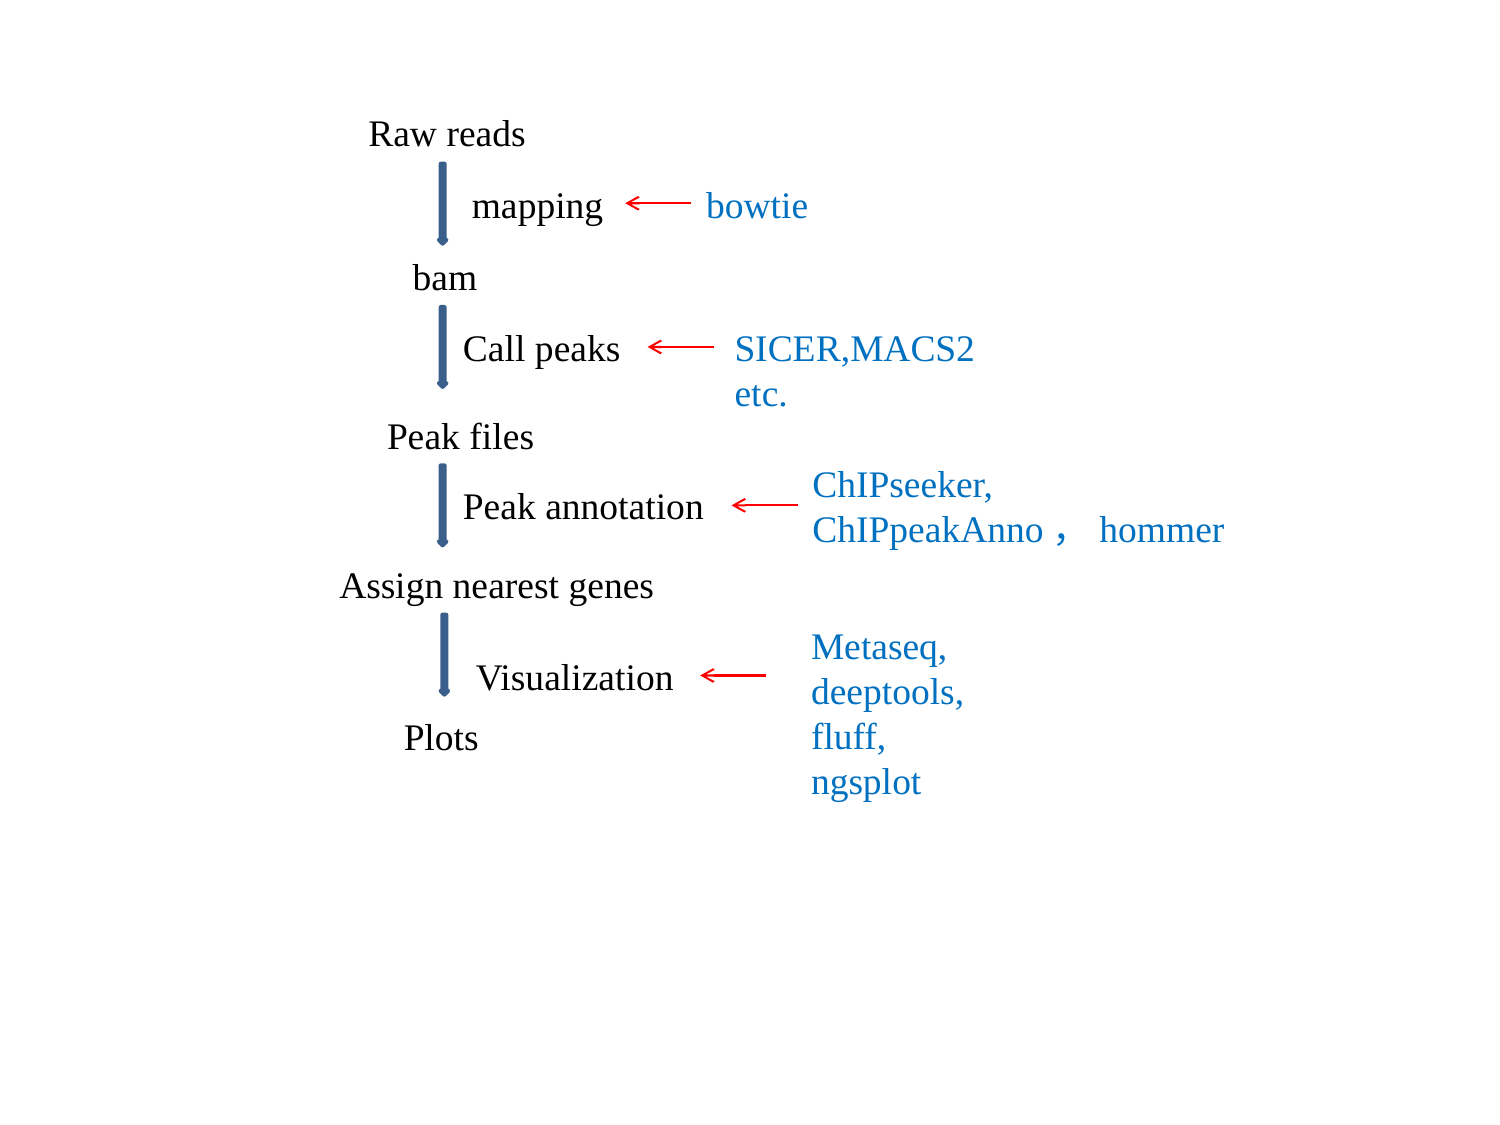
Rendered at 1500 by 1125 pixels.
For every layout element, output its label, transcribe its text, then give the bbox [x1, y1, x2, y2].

text_box Call peaks [448, 316, 656, 377]
text_box Peak files [372, 404, 565, 465]
text_box Peak annotation [448, 475, 732, 535]
text_box [436, 161, 449, 245]
text_box Assign nearest genes [324, 554, 810, 614]
text_box Plots [388, 705, 568, 766]
text_box SICER,MACS2 etc. [719, 316, 1027, 422]
text_box bowtie [691, 173, 928, 234]
text_box Metaseq, deeptools, fluff, ngsplot [796, 614, 1064, 810]
text_box [438, 612, 451, 697]
text_box [436, 463, 449, 548]
text_box bam [397, 245, 516, 306]
text_box mapping [457, 173, 626, 234]
text_box ChIPseeker, ChIPpeakAnno，hommer [797, 452, 1294, 558]
text_box [436, 304, 449, 389]
text_box Raw reads [353, 101, 543, 162]
text_box Visualization [461, 645, 692, 705]
